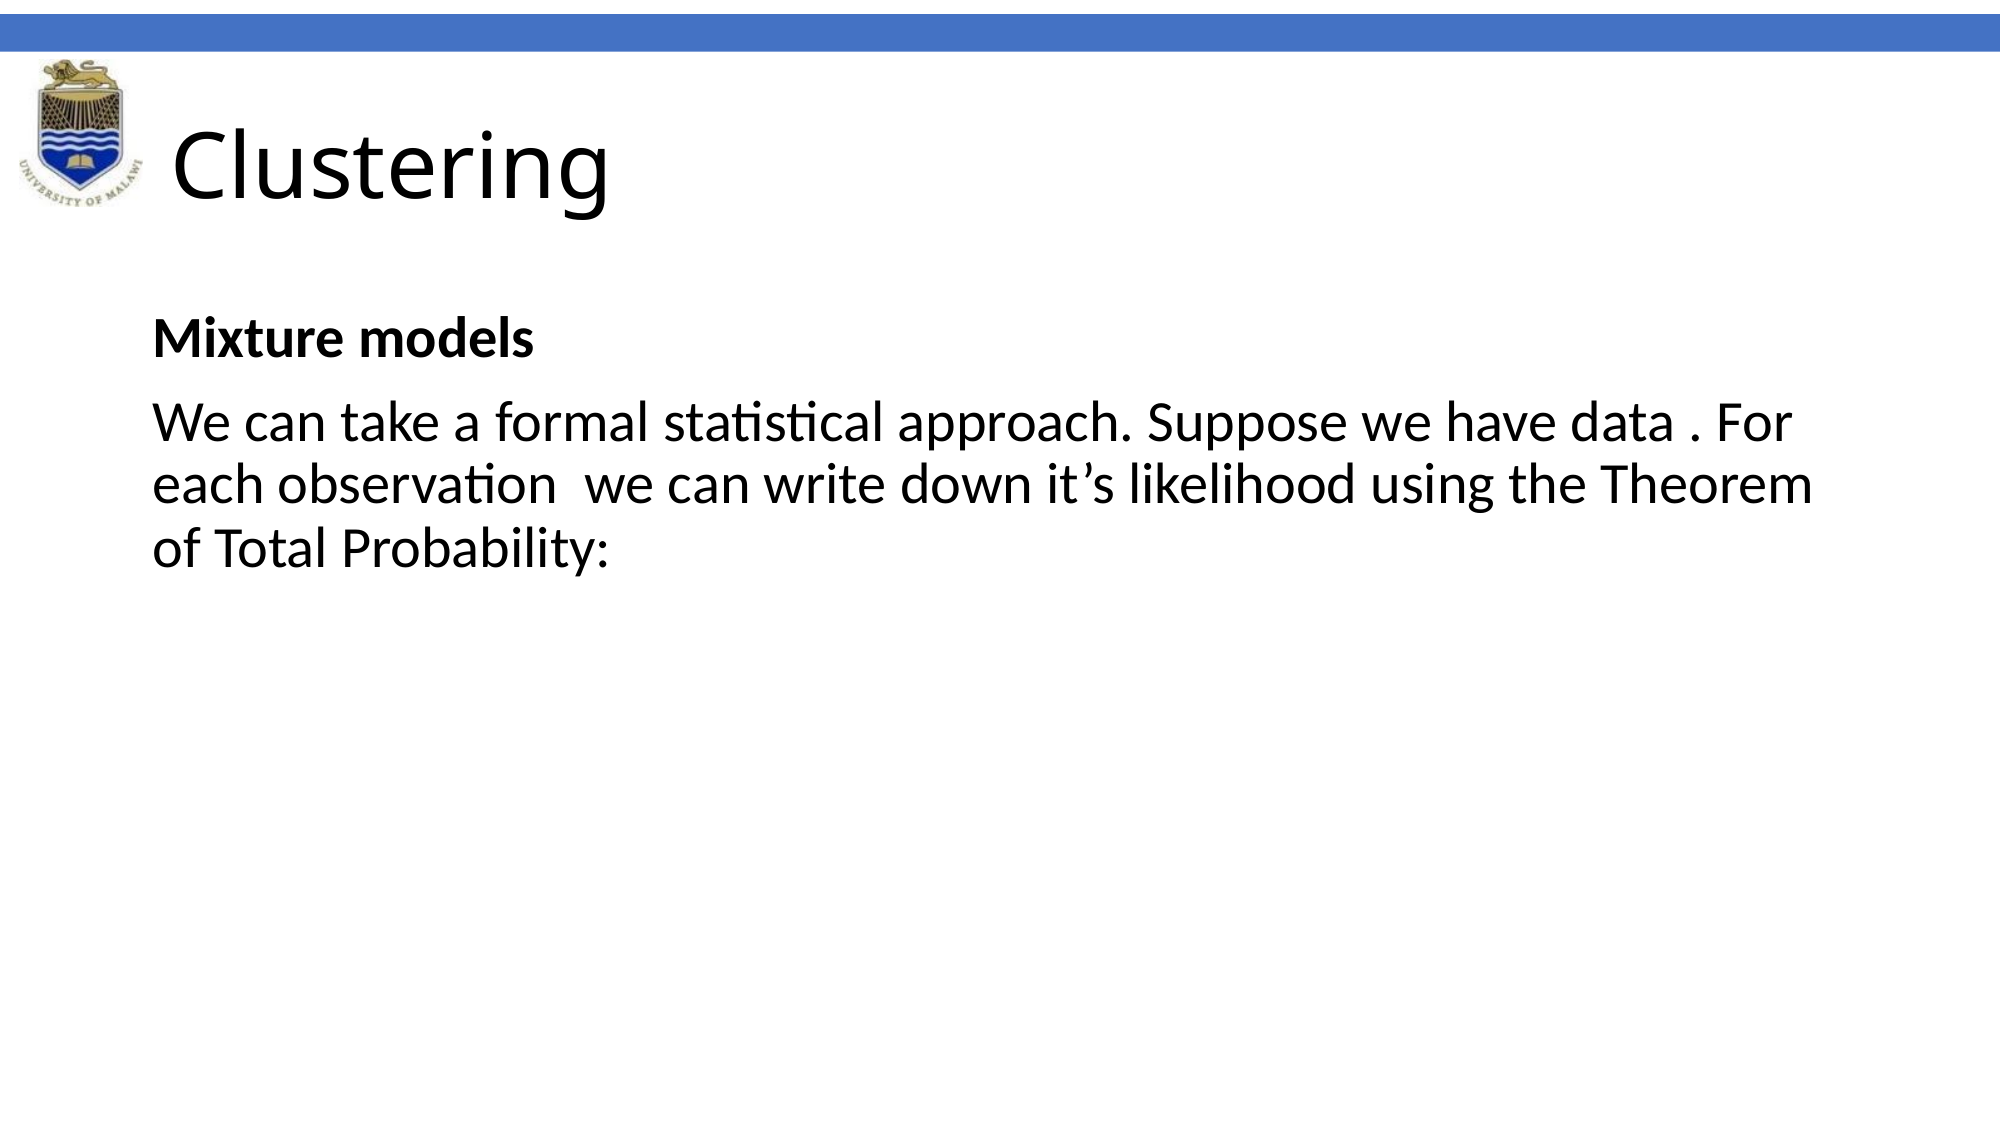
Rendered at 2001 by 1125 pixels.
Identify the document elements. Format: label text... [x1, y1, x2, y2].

picture [19, 59, 143, 207]
title Clustering [155, 59, 1851, 278]
